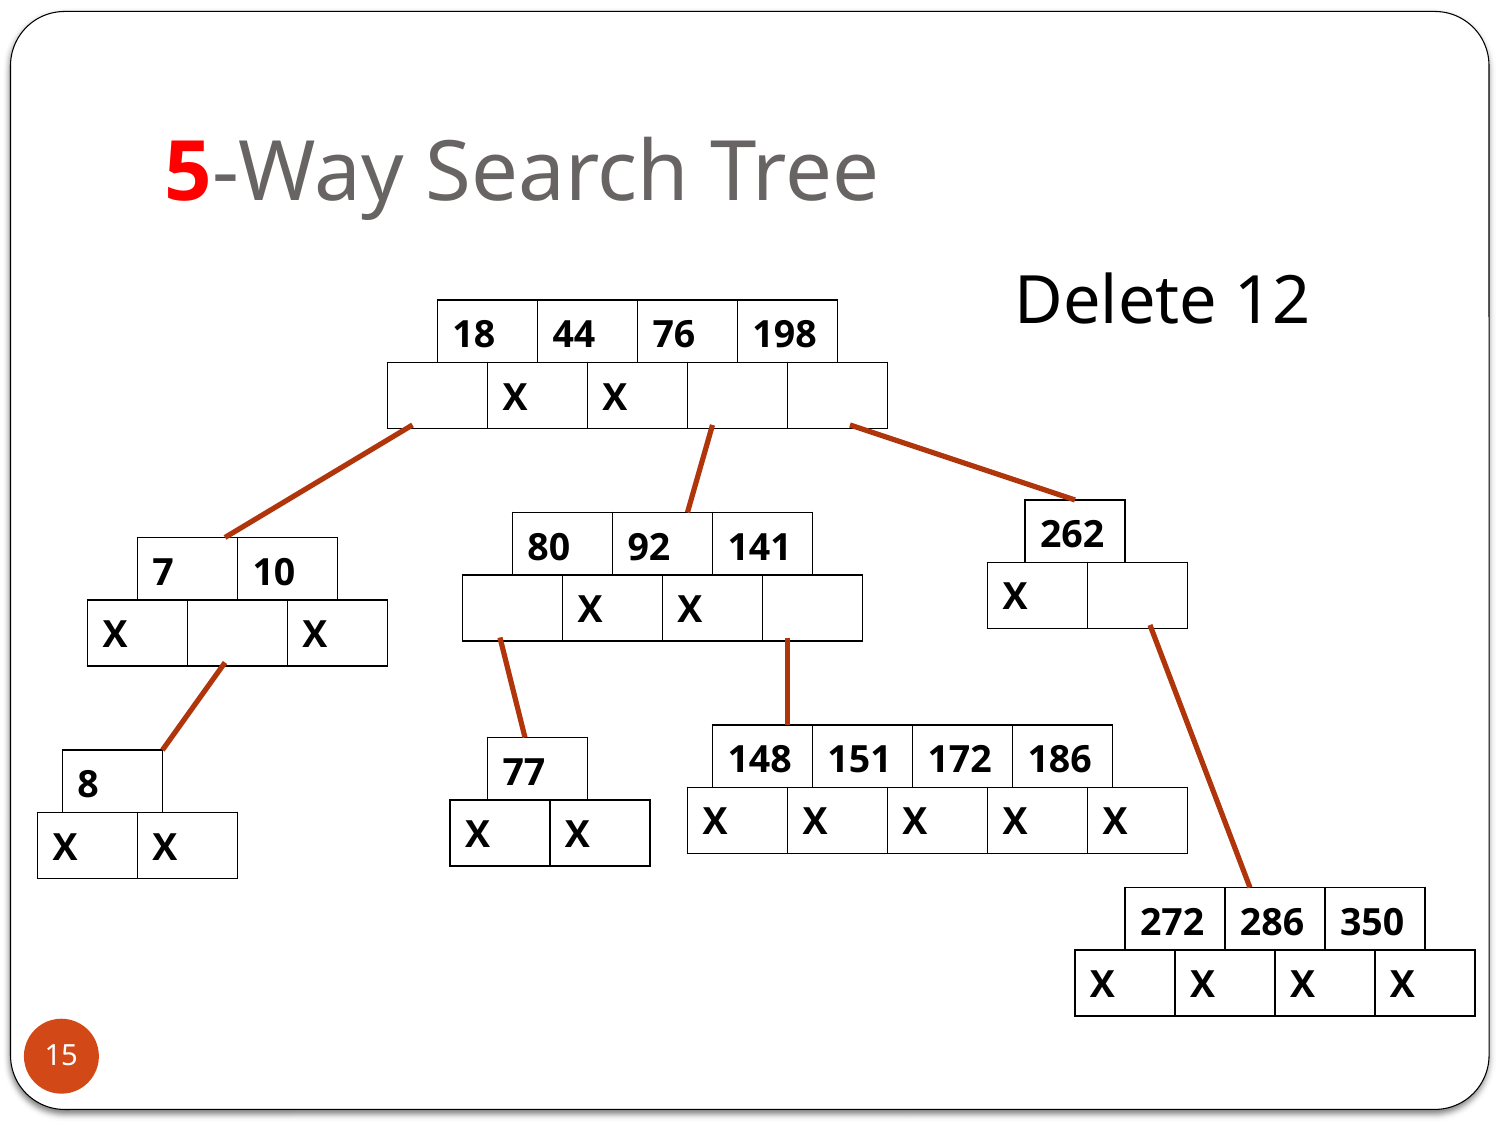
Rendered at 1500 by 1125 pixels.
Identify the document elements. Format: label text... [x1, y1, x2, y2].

table_header [463, 576, 562, 640]
table_header 7 [138, 538, 237, 599]
table_header X [988, 563, 1087, 628]
table_header 186 [1013, 726, 1062, 787]
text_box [462, 674, 563, 701]
table_header 10 [238, 547, 337, 599]
table_header X [588, 363, 687, 428]
table_header X [1176, 951, 1274, 1015]
table_header 262 [1026, 501, 1124, 562]
table_header X [138, 813, 237, 878]
table_header 148 [713, 726, 812, 787]
table_header 350 [1326, 888, 1424, 949]
table_header X [688, 788, 787, 853]
table_header [688, 363, 787, 428]
table_header X [551, 801, 649, 865]
table_header 198 [738, 301, 837, 362]
table_header 141 [713, 513, 812, 574]
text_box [1068, 705, 1332, 807]
table_header [788, 363, 887, 428]
table_header 80 [513, 513, 612, 574]
text_box Delete 12 [999, 249, 1438, 345]
table_header 272 [1126, 888, 1224, 949]
table_header X [451, 801, 549, 865]
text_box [849, 424, 1076, 501]
table_header X [563, 576, 662, 640]
table_header [388, 363, 487, 428]
table_header X [88, 601, 187, 665]
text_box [655, 455, 744, 482]
table_header [1088, 563, 1187, 628]
table_header 76 [638, 301, 737, 362]
table_header X [38, 813, 137, 878]
table_header X [988, 788, 1087, 853]
table_header X [1088, 816, 1187, 853]
table_header X [888, 788, 987, 853]
table_header 151 [813, 726, 912, 787]
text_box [149, 674, 238, 738]
table_header 8 [63, 751, 162, 812]
table_header [188, 601, 287, 665]
table_header 92 [613, 513, 712, 574]
table_header 18 [438, 301, 537, 362]
table_header 172 [913, 726, 1012, 787]
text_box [224, 424, 413, 538]
table_header X [288, 601, 387, 665]
table_header X [788, 788, 887, 853]
table_header X [663, 576, 762, 640]
table_header X [1376, 951, 1474, 1015]
table_header [763, 576, 862, 640]
table_header 77 [488, 738, 587, 799]
title 5-Way Search Tree [150, 45, 1425, 233]
table_header X [1076, 951, 1174, 1015]
table_header 286 [1226, 888, 1324, 949]
table_header X [1276, 951, 1374, 1015]
table_header 44 [538, 301, 637, 362]
slide_number 15 [23, 1018, 99, 1094]
table_header X [488, 363, 587, 428]
